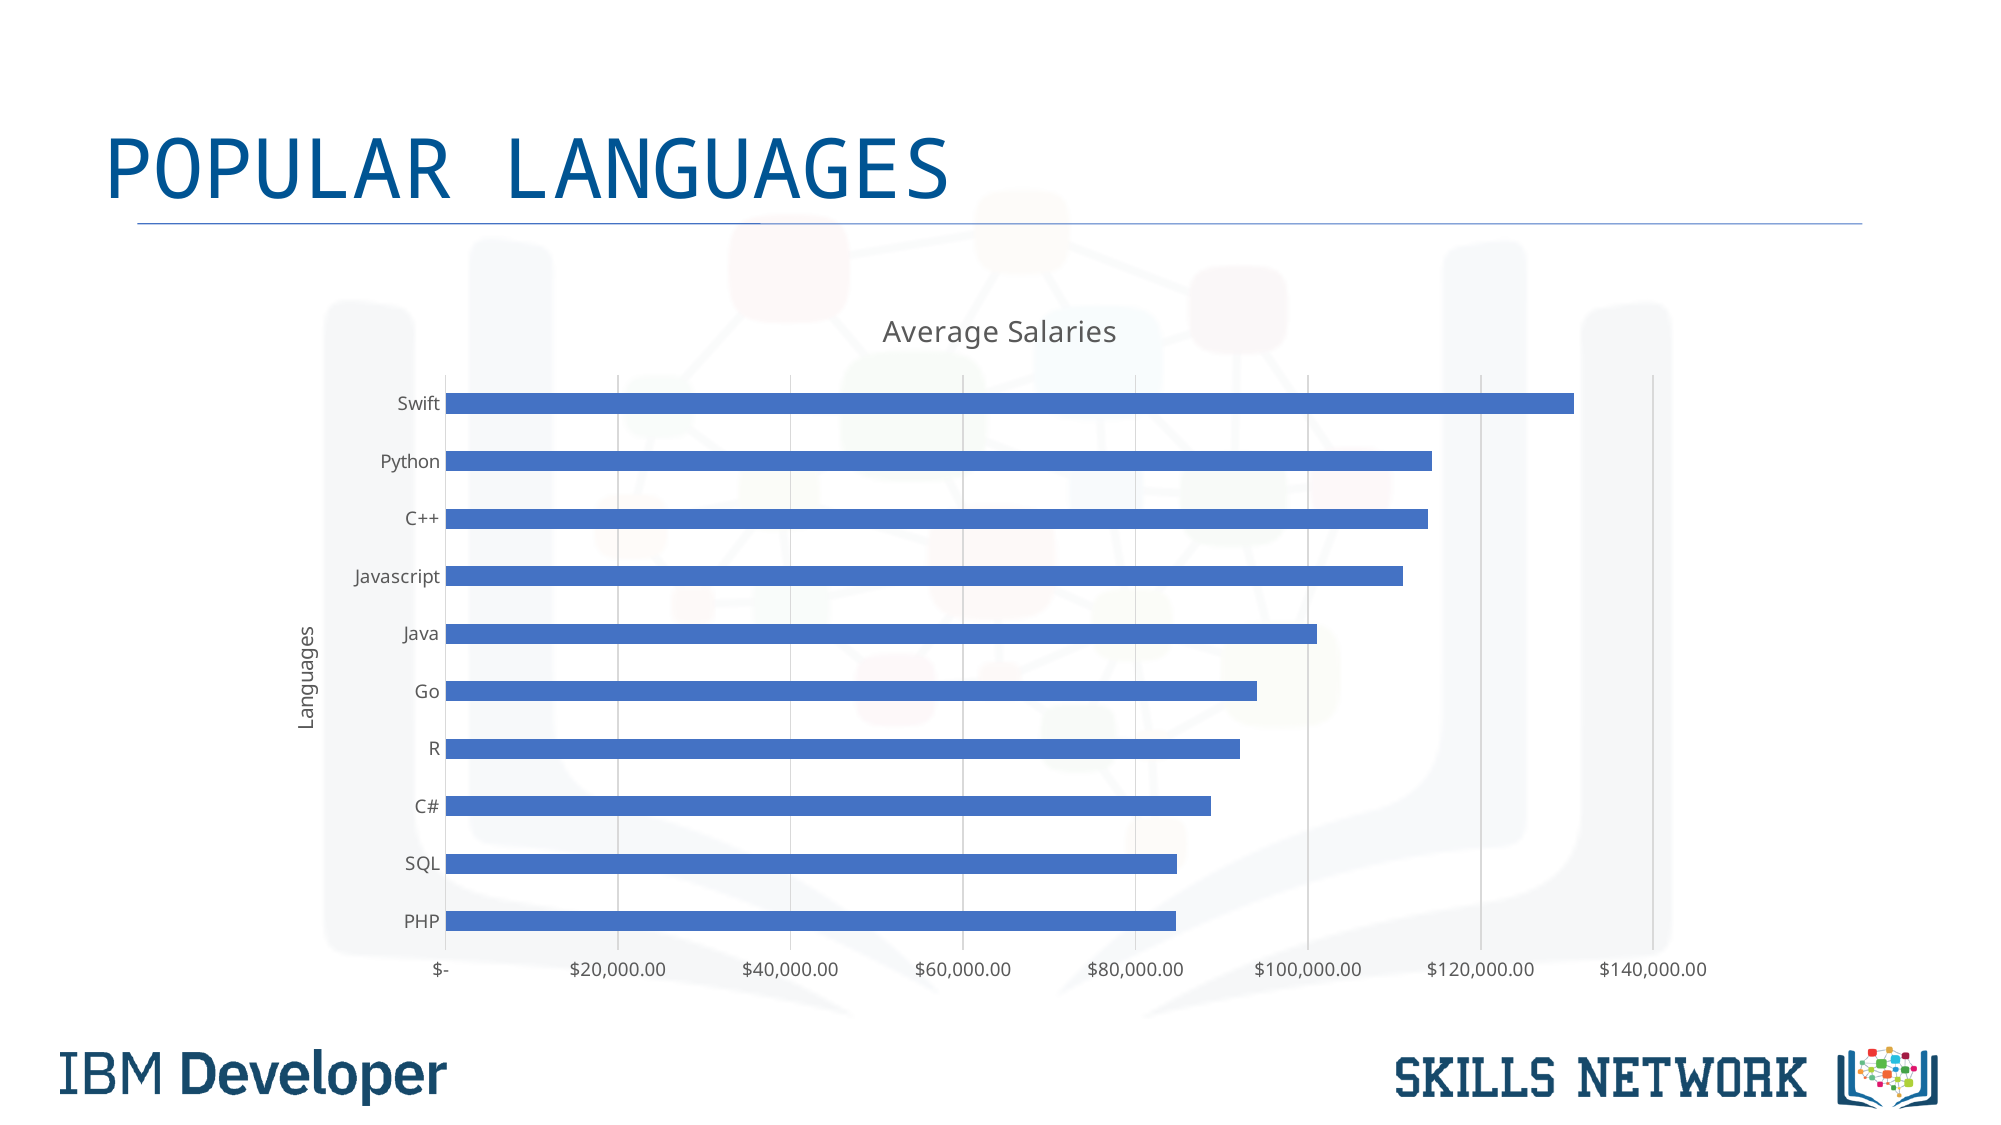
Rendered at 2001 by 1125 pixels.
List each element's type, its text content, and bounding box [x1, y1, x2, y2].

picture [1390, 1045, 1945, 1111]
title POPULAR LANGUAGES [88, 62, 1061, 281]
chart [258, 280, 1742, 997]
picture [55, 1045, 459, 1108]
